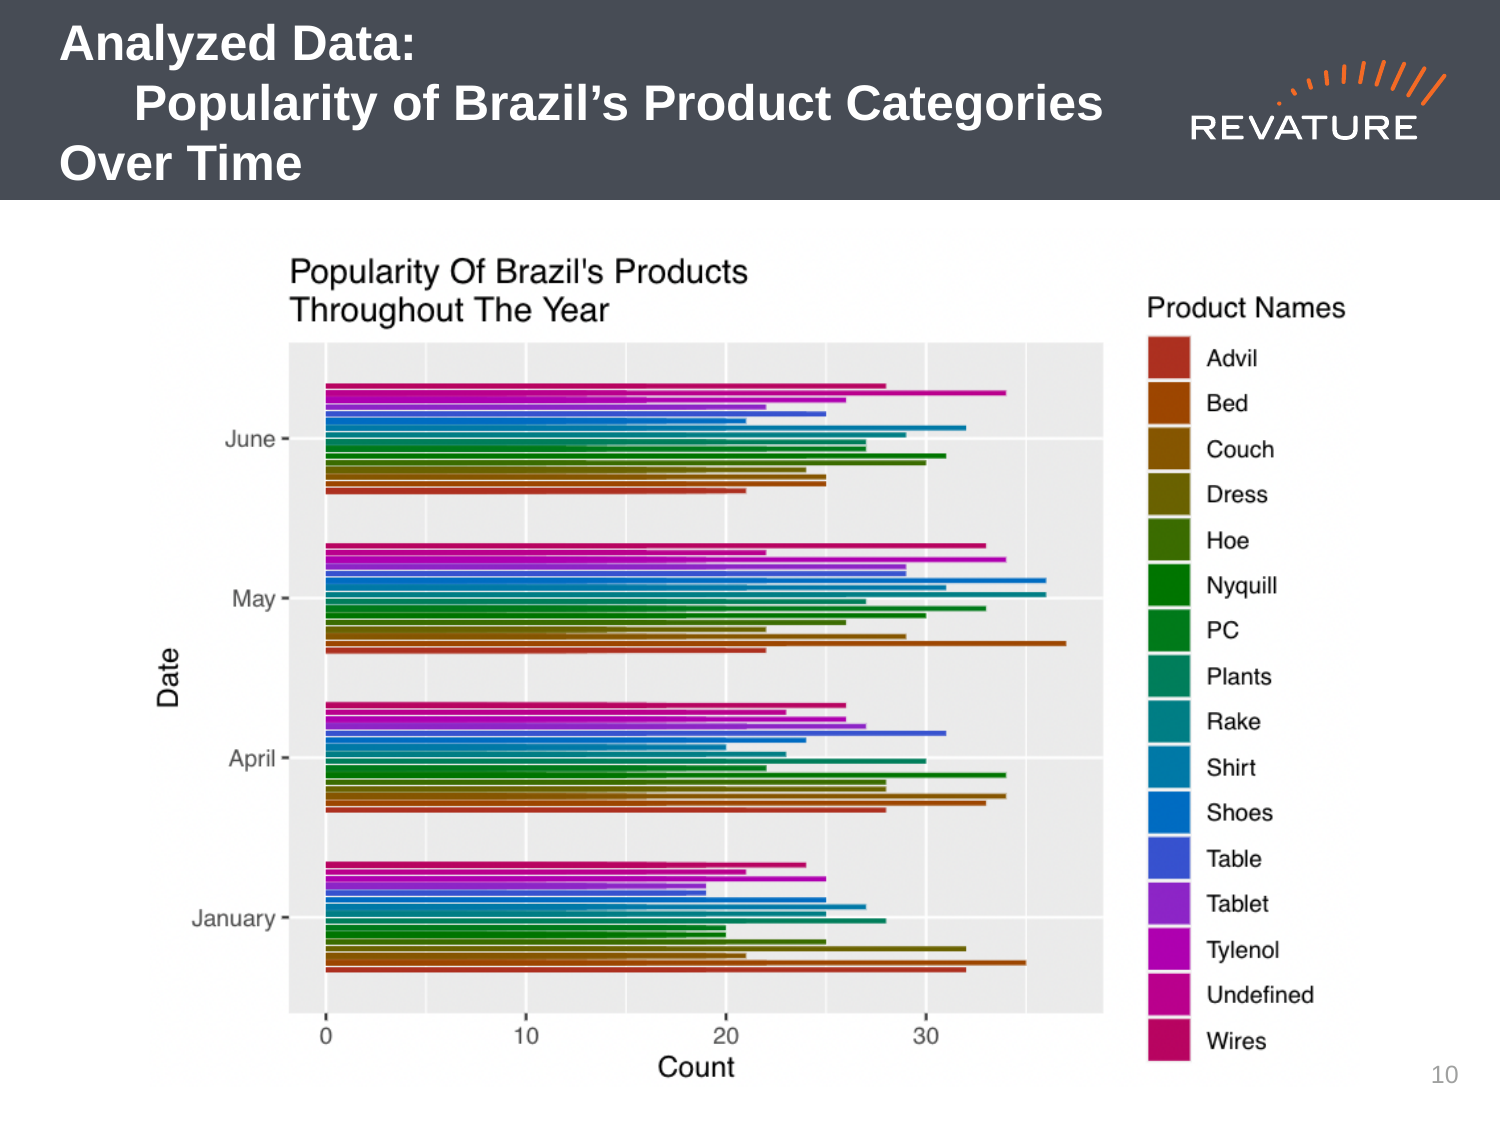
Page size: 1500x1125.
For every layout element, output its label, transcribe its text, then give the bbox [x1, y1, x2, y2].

picture [140, 228, 1360, 1087]
slide_number ‹#› [1332, 1043, 1474, 1104]
title Analyzed Data: Popularity of Brazil’s Product Categories Over Time [43, 0, 1221, 201]
